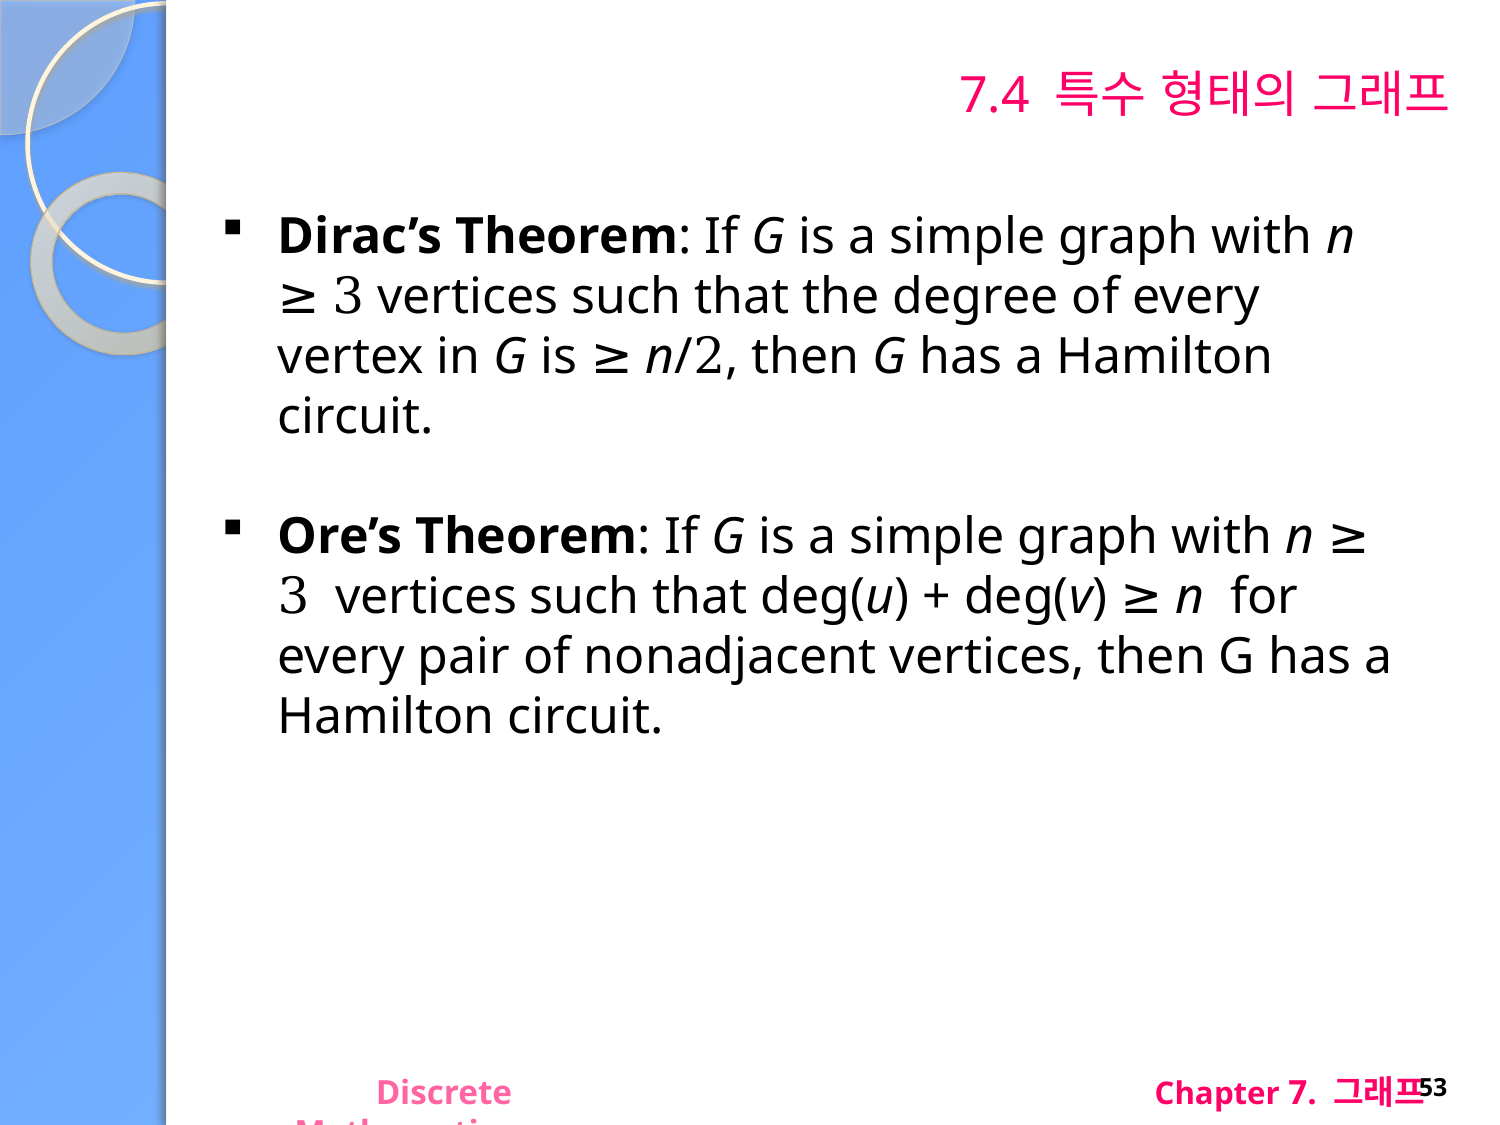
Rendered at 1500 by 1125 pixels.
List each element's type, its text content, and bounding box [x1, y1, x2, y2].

text_box Chapter 7. 그래프 [1139, 1063, 1500, 1119]
text_box Dirac’s Theorem: If G is a simple graph with n ≥ 3 vertices such that the degree of every vertex in G is ≥ n/2, then G has a Hamilton circuit. Ore’s Theorem: If G is a simple graph with n ≥ 3 vertices such that deg(u) + deg(v) ≥ n for every pair of nonadjacent vertices, then G has a Hamilton circuit. [206, 196, 1424, 751]
title 7.4 특수 형태의 그래프 [235, 45, 1466, 141]
text_box Discrete Mathematics [172, 1063, 528, 1125]
